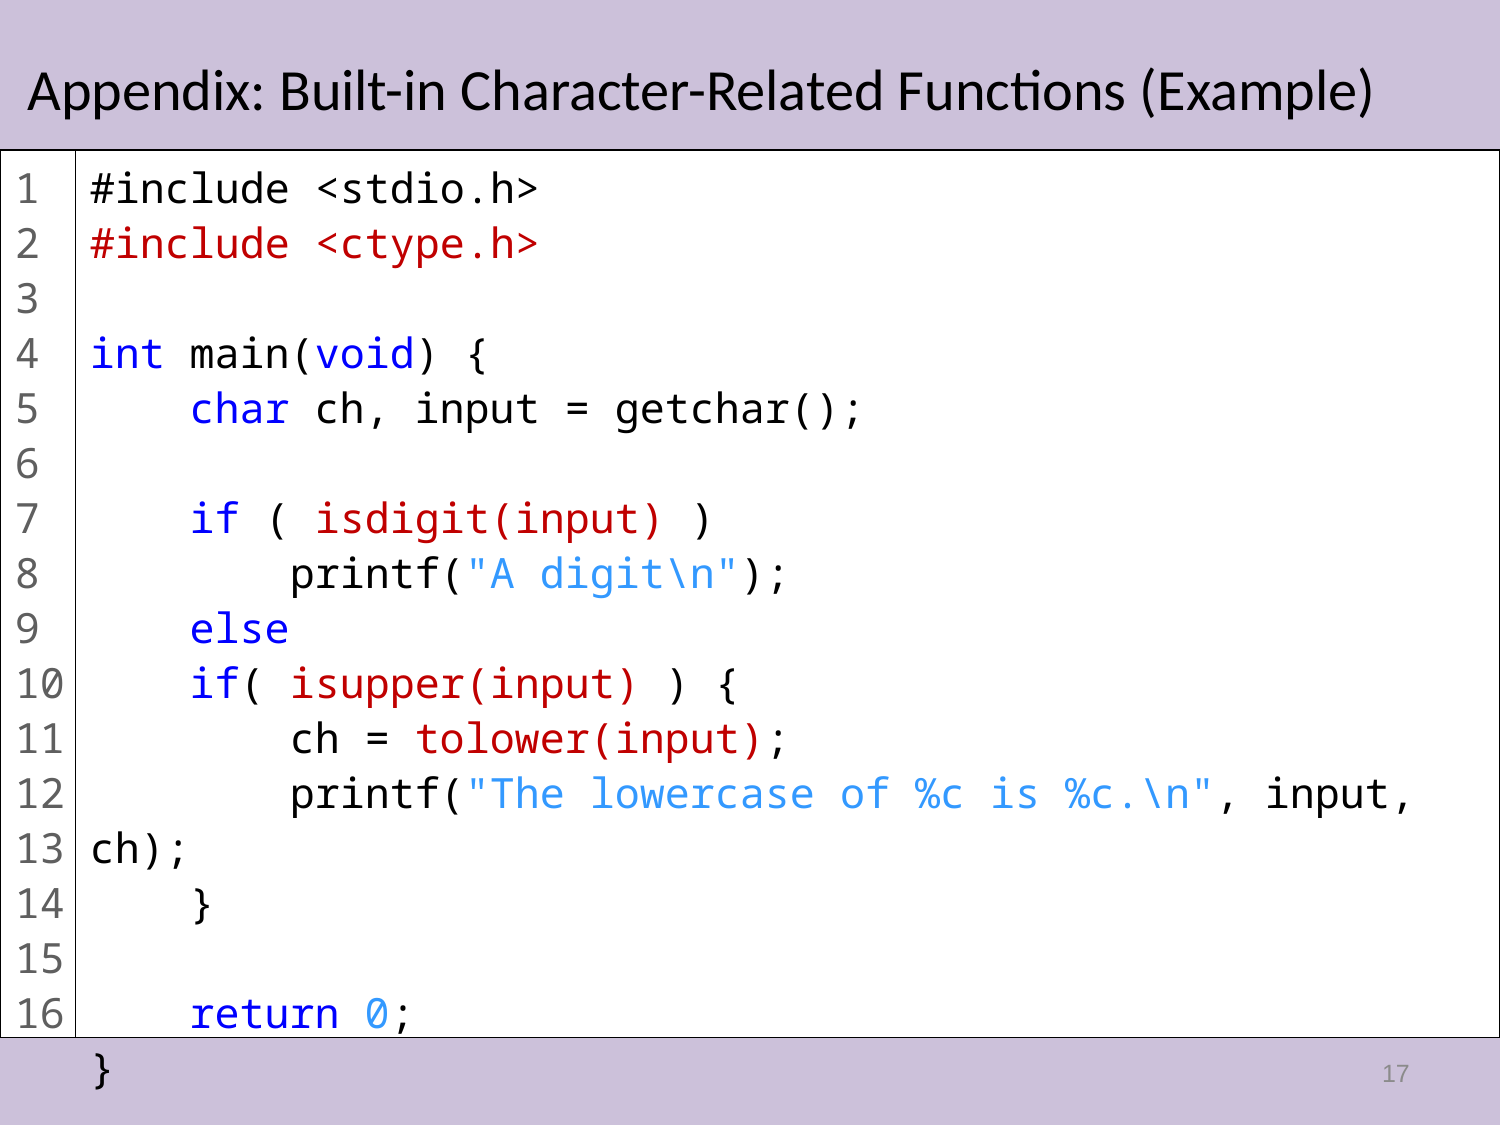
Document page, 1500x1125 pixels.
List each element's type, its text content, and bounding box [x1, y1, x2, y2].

text_box 1 2 3 4 5 6 7 8 9 10 11 12 13 14 15 16 [0, 149, 76, 1038]
title Appendix: Built-in Character-Related Functions (Example) [12, 24, 1475, 149]
text_box #include <stdio.h> #include <ctype.h> int main(void) { char ch, input = getchar(); if ( isdigit(input) ) printf("A digit\n"); else if( isupper(input) ) { ch = tolower(input); printf("The lowercase of %c is %c.\n", input, ch); } return 0; } [76, 149, 1500, 1038]
slide_number 17 [1074, 1042, 1425, 1103]
